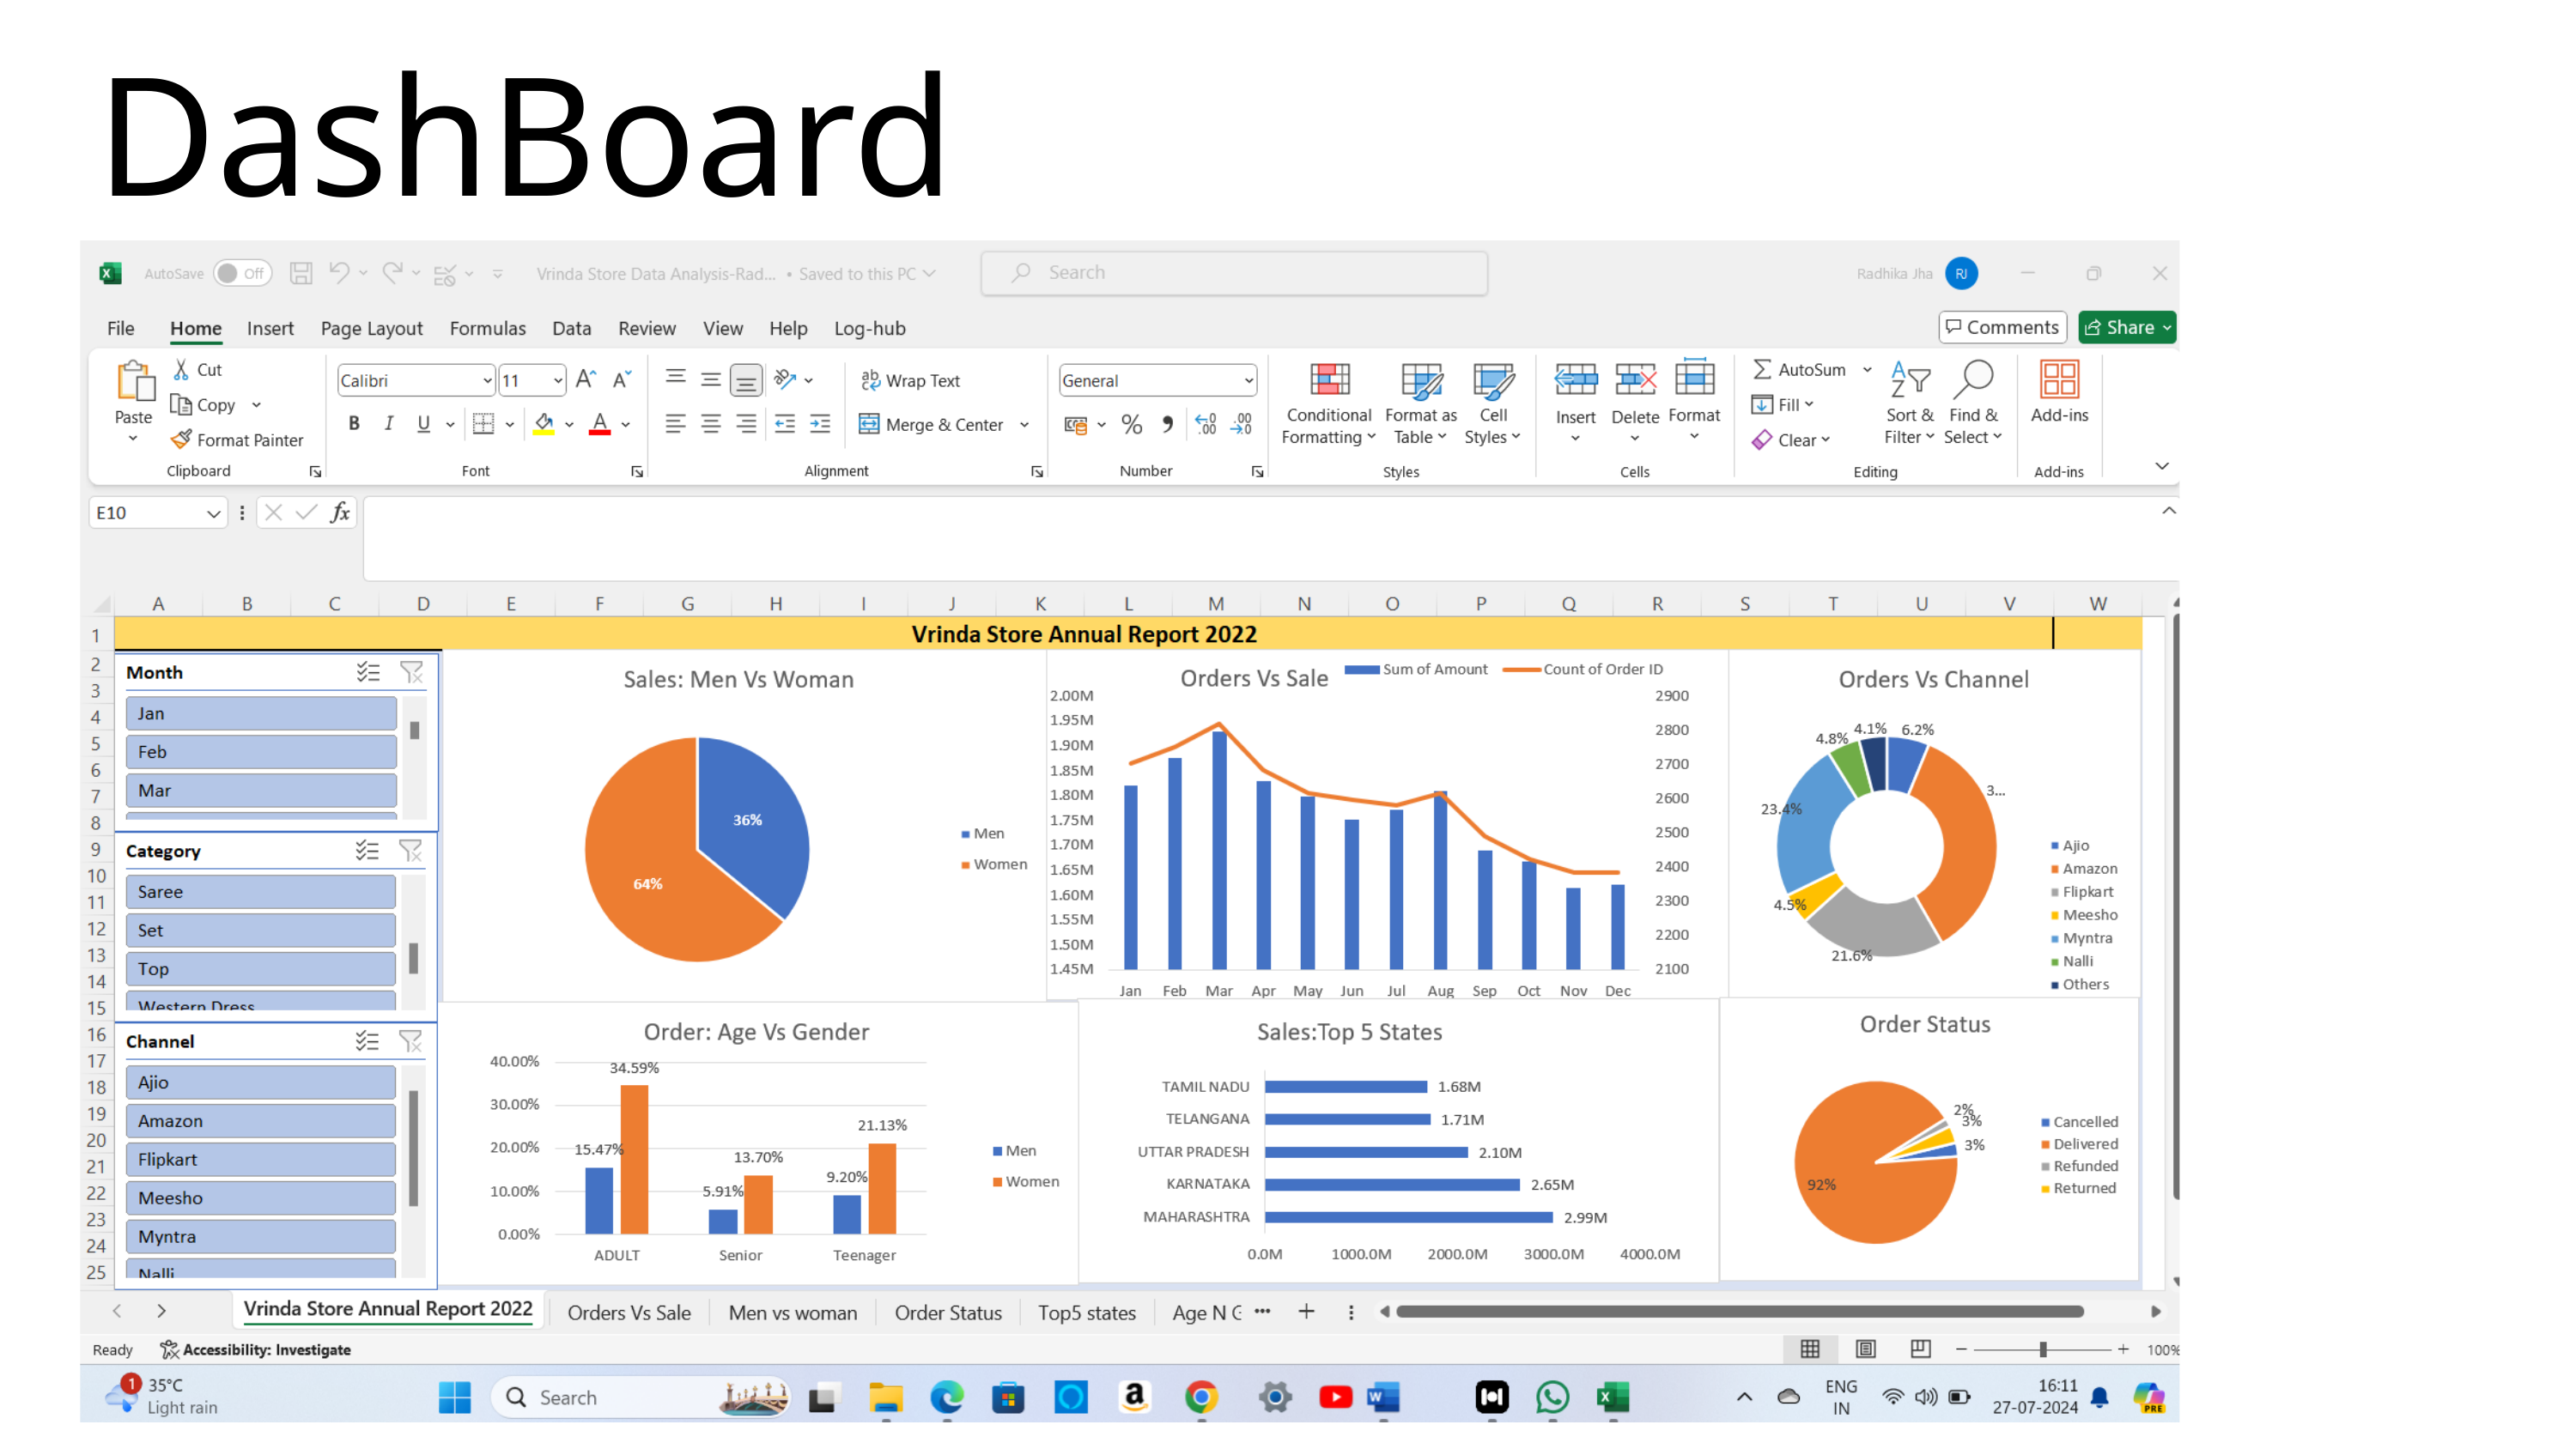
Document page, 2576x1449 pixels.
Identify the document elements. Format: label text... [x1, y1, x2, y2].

text_box DashBoard [80, 0, 972, 230]
text_box [80, 240, 2180, 1422]
